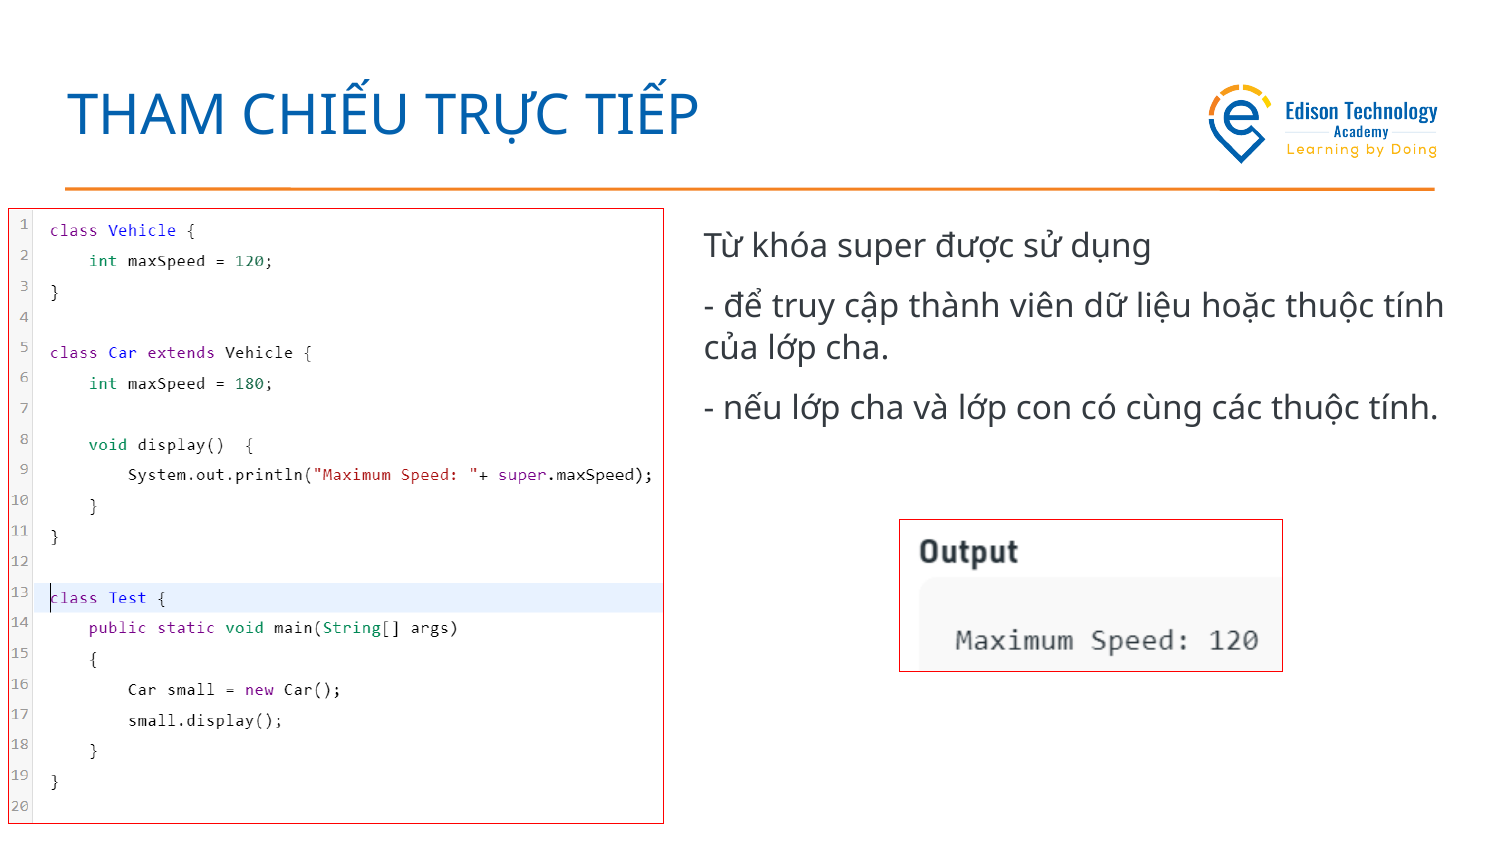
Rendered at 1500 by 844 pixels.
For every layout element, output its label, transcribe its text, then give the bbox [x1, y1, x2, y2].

title THAM CHIẾU TRỰC TIẾP [52, 66, 1451, 161]
picture [1147, 83, 1500, 167]
text_box Từ khóa super được sử dụng - để truy cập thành viên dữ liệu hoặc thuộc tính của lớp cha. - nếu lớp cha và lớp con có cùng các thuộc tính. [688, 214, 1462, 434]
picture [8, 208, 664, 824]
picture [899, 519, 1283, 672]
